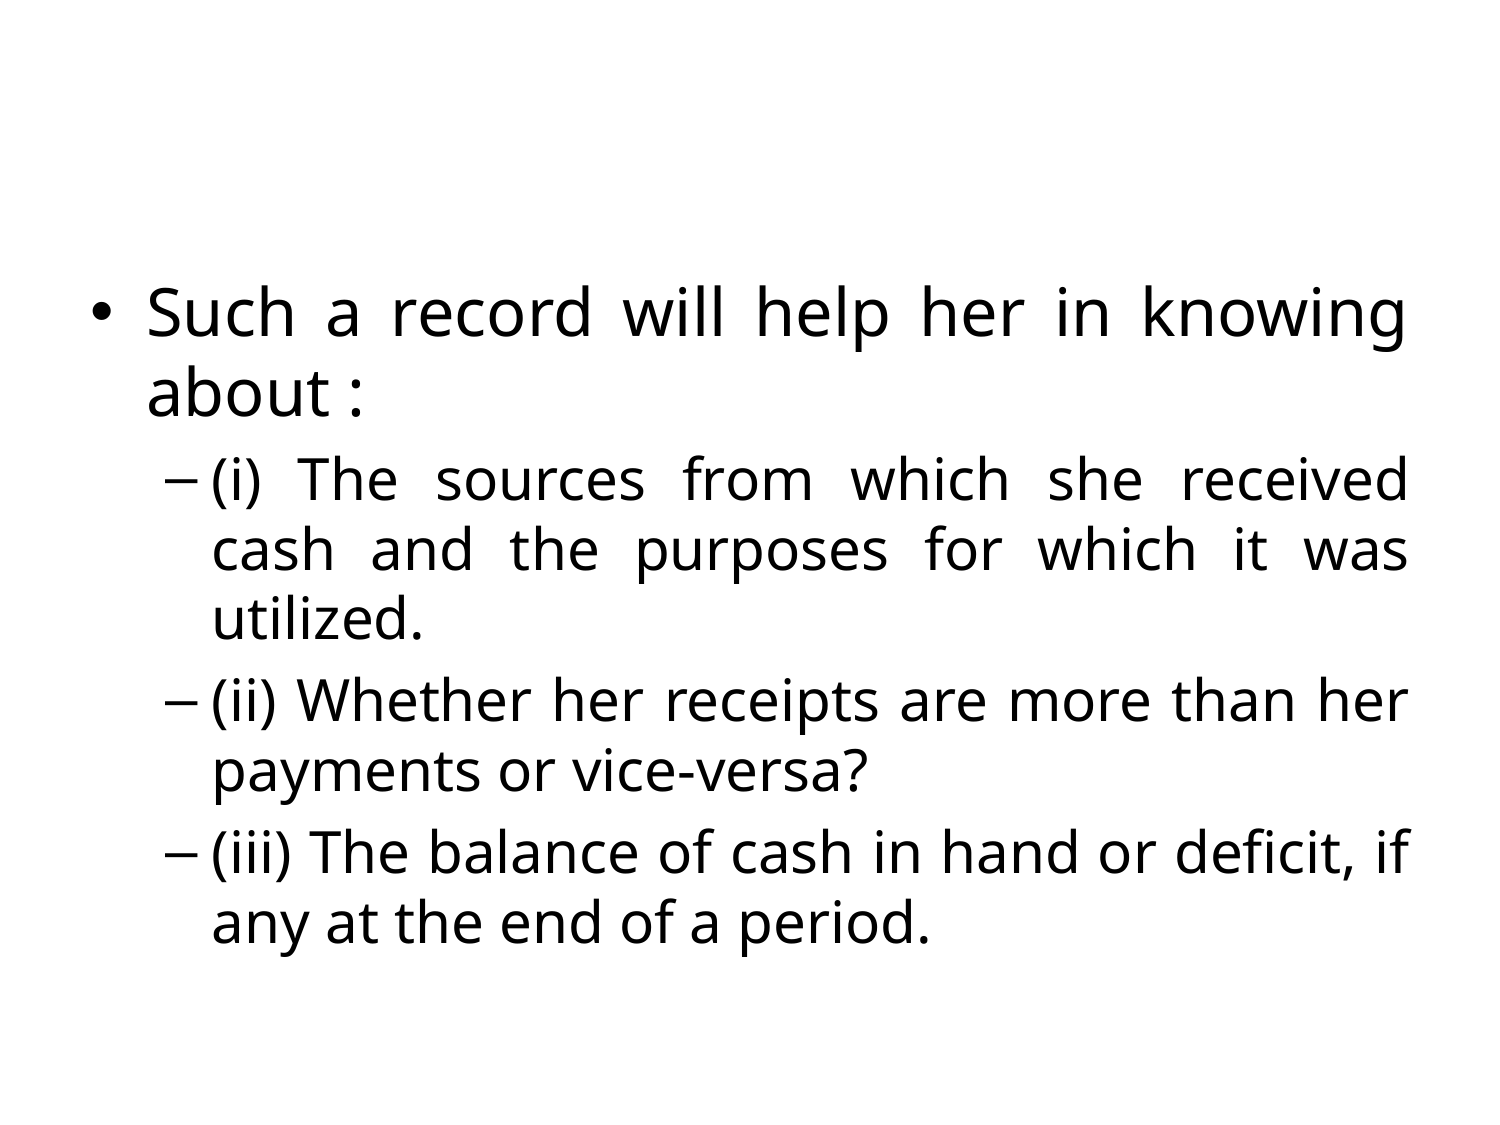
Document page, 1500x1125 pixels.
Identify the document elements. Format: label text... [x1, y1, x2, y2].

list Such a record will help her in knowing about : (i) The sources from which she received cash and the purposes for which it was utilized. (ii) Whether her receipts are more than her payments or vice-versa? (iii) The balance of cash in hand or deficit, if any at the end of a period. [75, 262, 1425, 1005]
